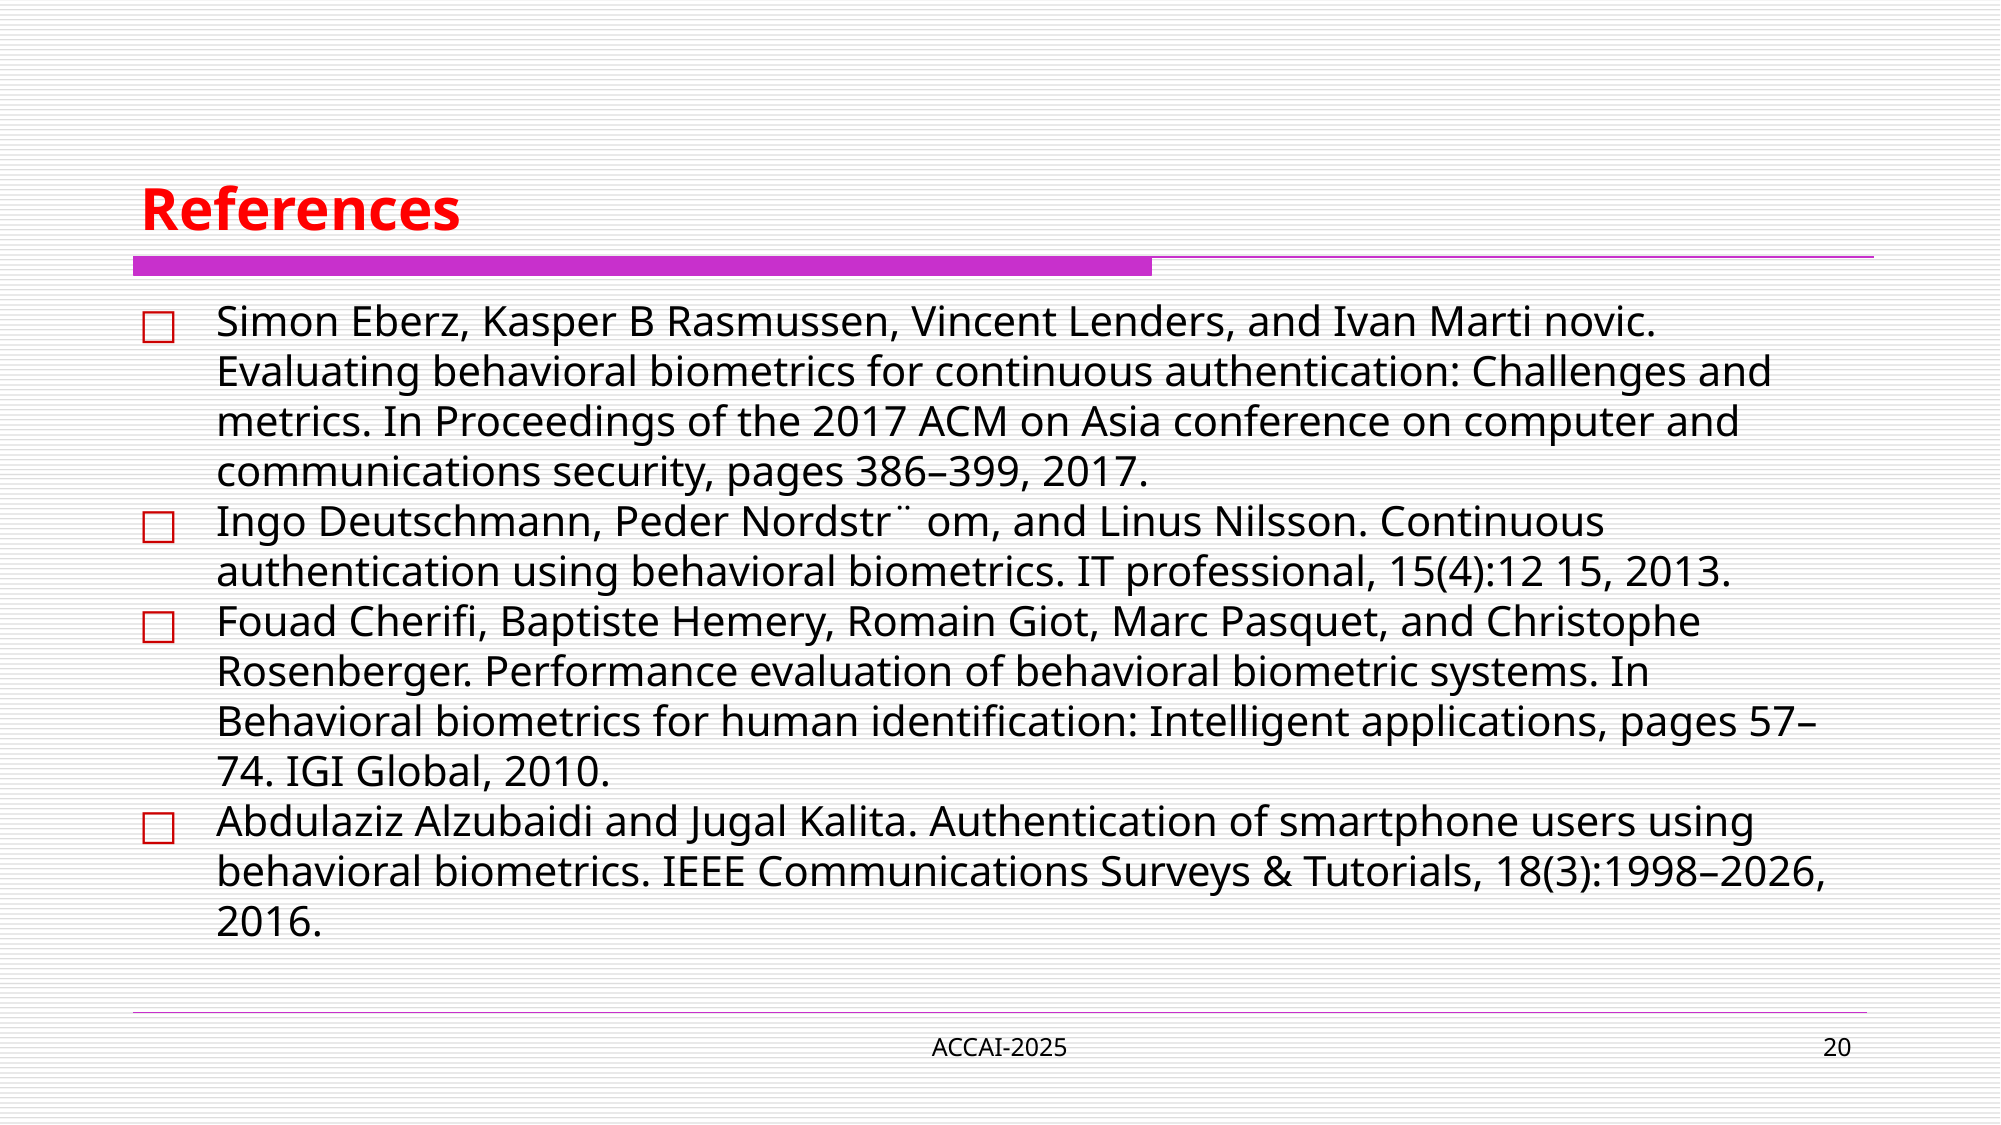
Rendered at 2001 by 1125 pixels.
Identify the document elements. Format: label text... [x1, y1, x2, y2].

slide_number 20 [1433, 1024, 1867, 1103]
footer ACCAI-2025 [683, 1024, 1317, 1103]
title References [125, 50, 1876, 250]
picture [0, 0, 2001, 1125]
list Simon Eberz, Kasper B Rasmussen, Vincent Lenders, and Ivan Marti novic. Evaluating behavioral biometrics for continuous authentication: Challenges and metrics. In Proceedings of the 2017 ACM on Asia conference on computer and communications security, pages 386–399, 2017. Ingo Deutschmann, Peder Nordstr¨ om, and Linus Nilsson. Continuous authentication using behavioral biometrics. IT professional, 15(4):12 15, 2013. Fouad Cherifi, Baptiste Hemery, Romain Giot, Marc Pasquet, and Christophe Rosenberger. Performance evaluation of behavioral biometric systems. In Behavioral biometrics for human identification: Intelligent applications, pages 57–74. IGI Global, 2010. Abdulaziz Alzubaidi and Jugal Kalita. Authentication of smartphone users using behavioral biometrics. IEEE Communications Surveys & Tutorials, 18(3):1998–2026, 2016. [123, 287, 1874, 988]
